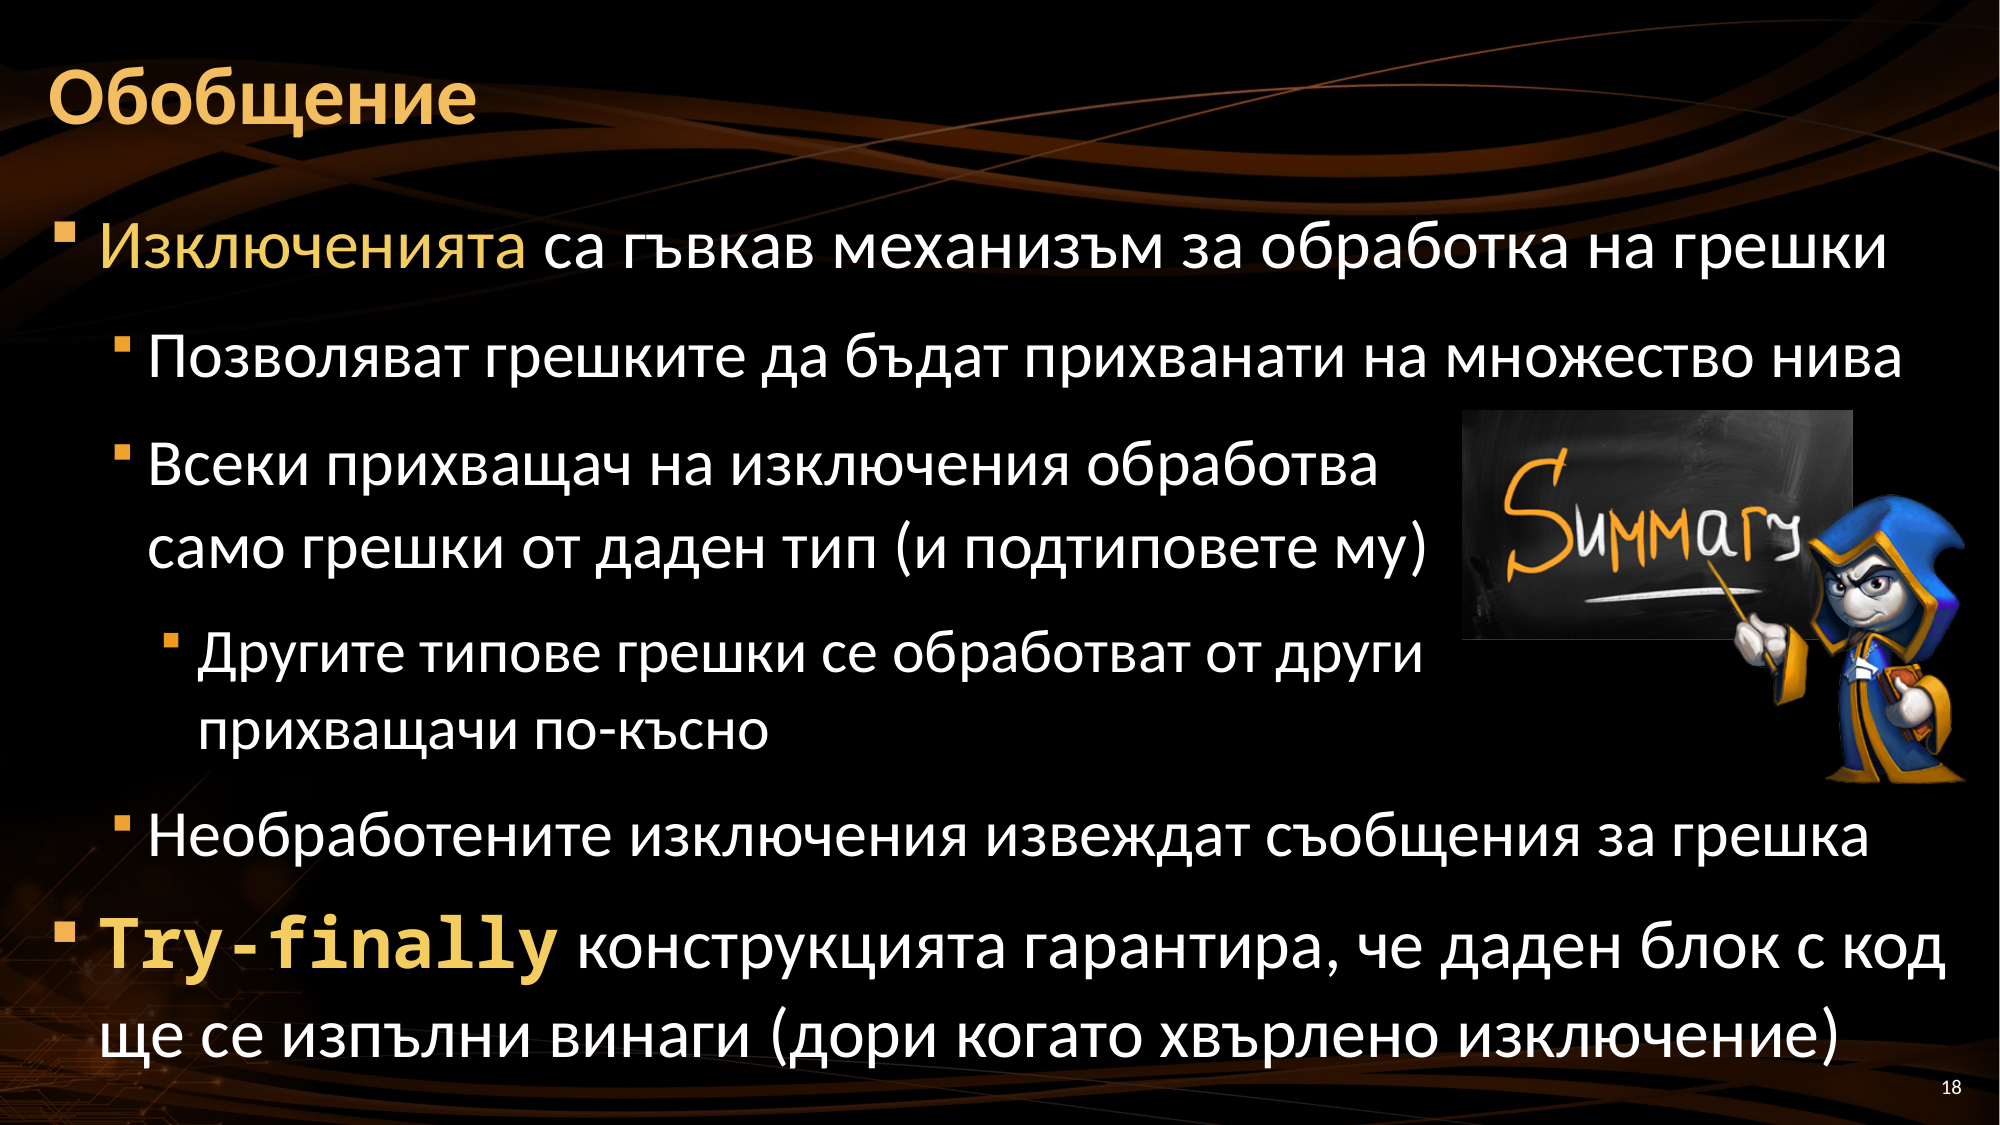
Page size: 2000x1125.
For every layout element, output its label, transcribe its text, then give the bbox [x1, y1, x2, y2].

title Обобщение [30, 6, 1602, 189]
list Изключенията са гъвкав механизъм за обработка на грешки Позволяват грешките да бъдат прихванати на множество нива Всеки прихващач на изключения обработва само грешки от даден тип (и подтиповете му) Другите типове грешки се обработват от други прихващачи по-късно Необработените изключения извеждат съобщения за грешка Try-finally конструкцията гарантира, че даден блок с код ще се изпълни винаги (дори когато хвърлено изключение) [31, 188, 1968, 1103]
picture [0, 0, 2000, 1125]
